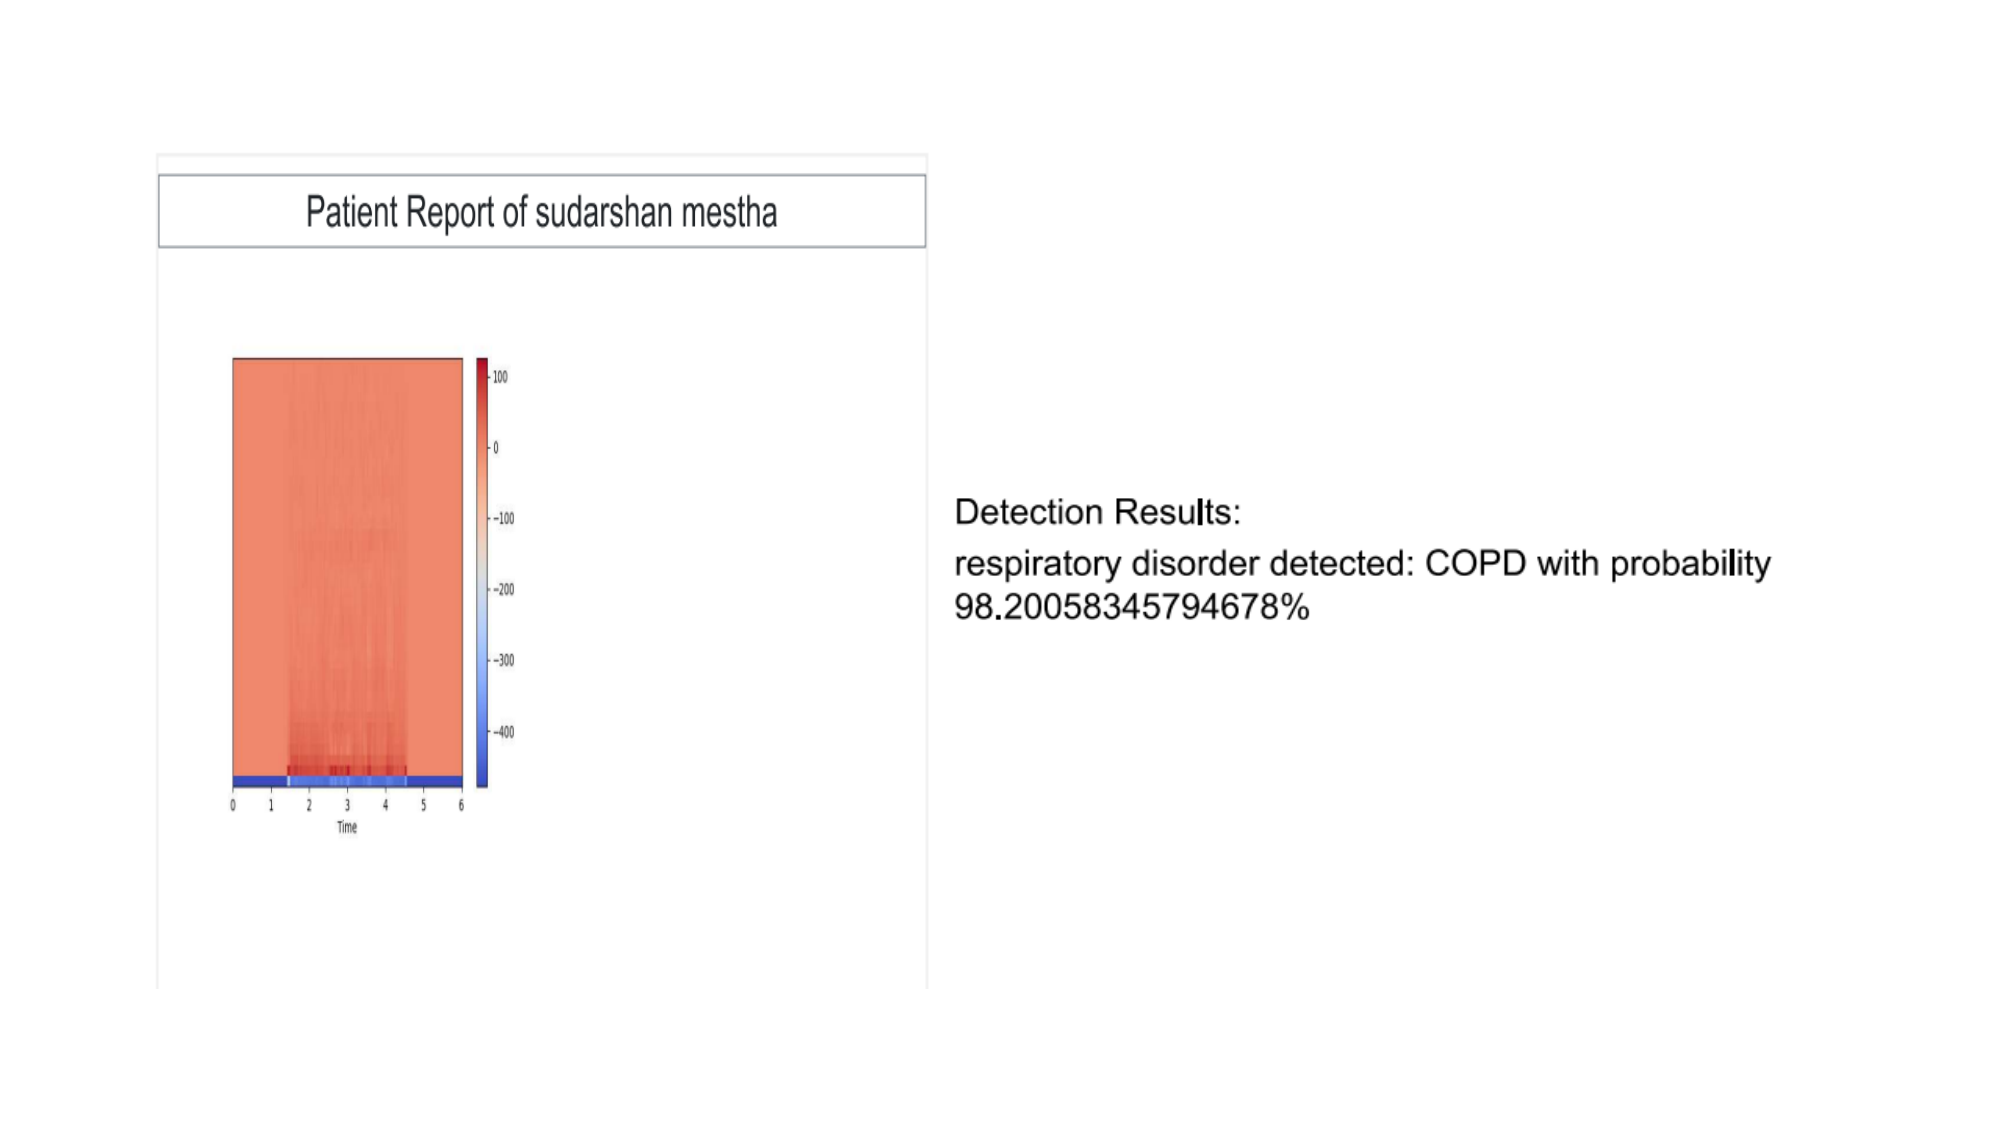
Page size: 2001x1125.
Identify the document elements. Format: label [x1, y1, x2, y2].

picture [147, 136, 1802, 989]
